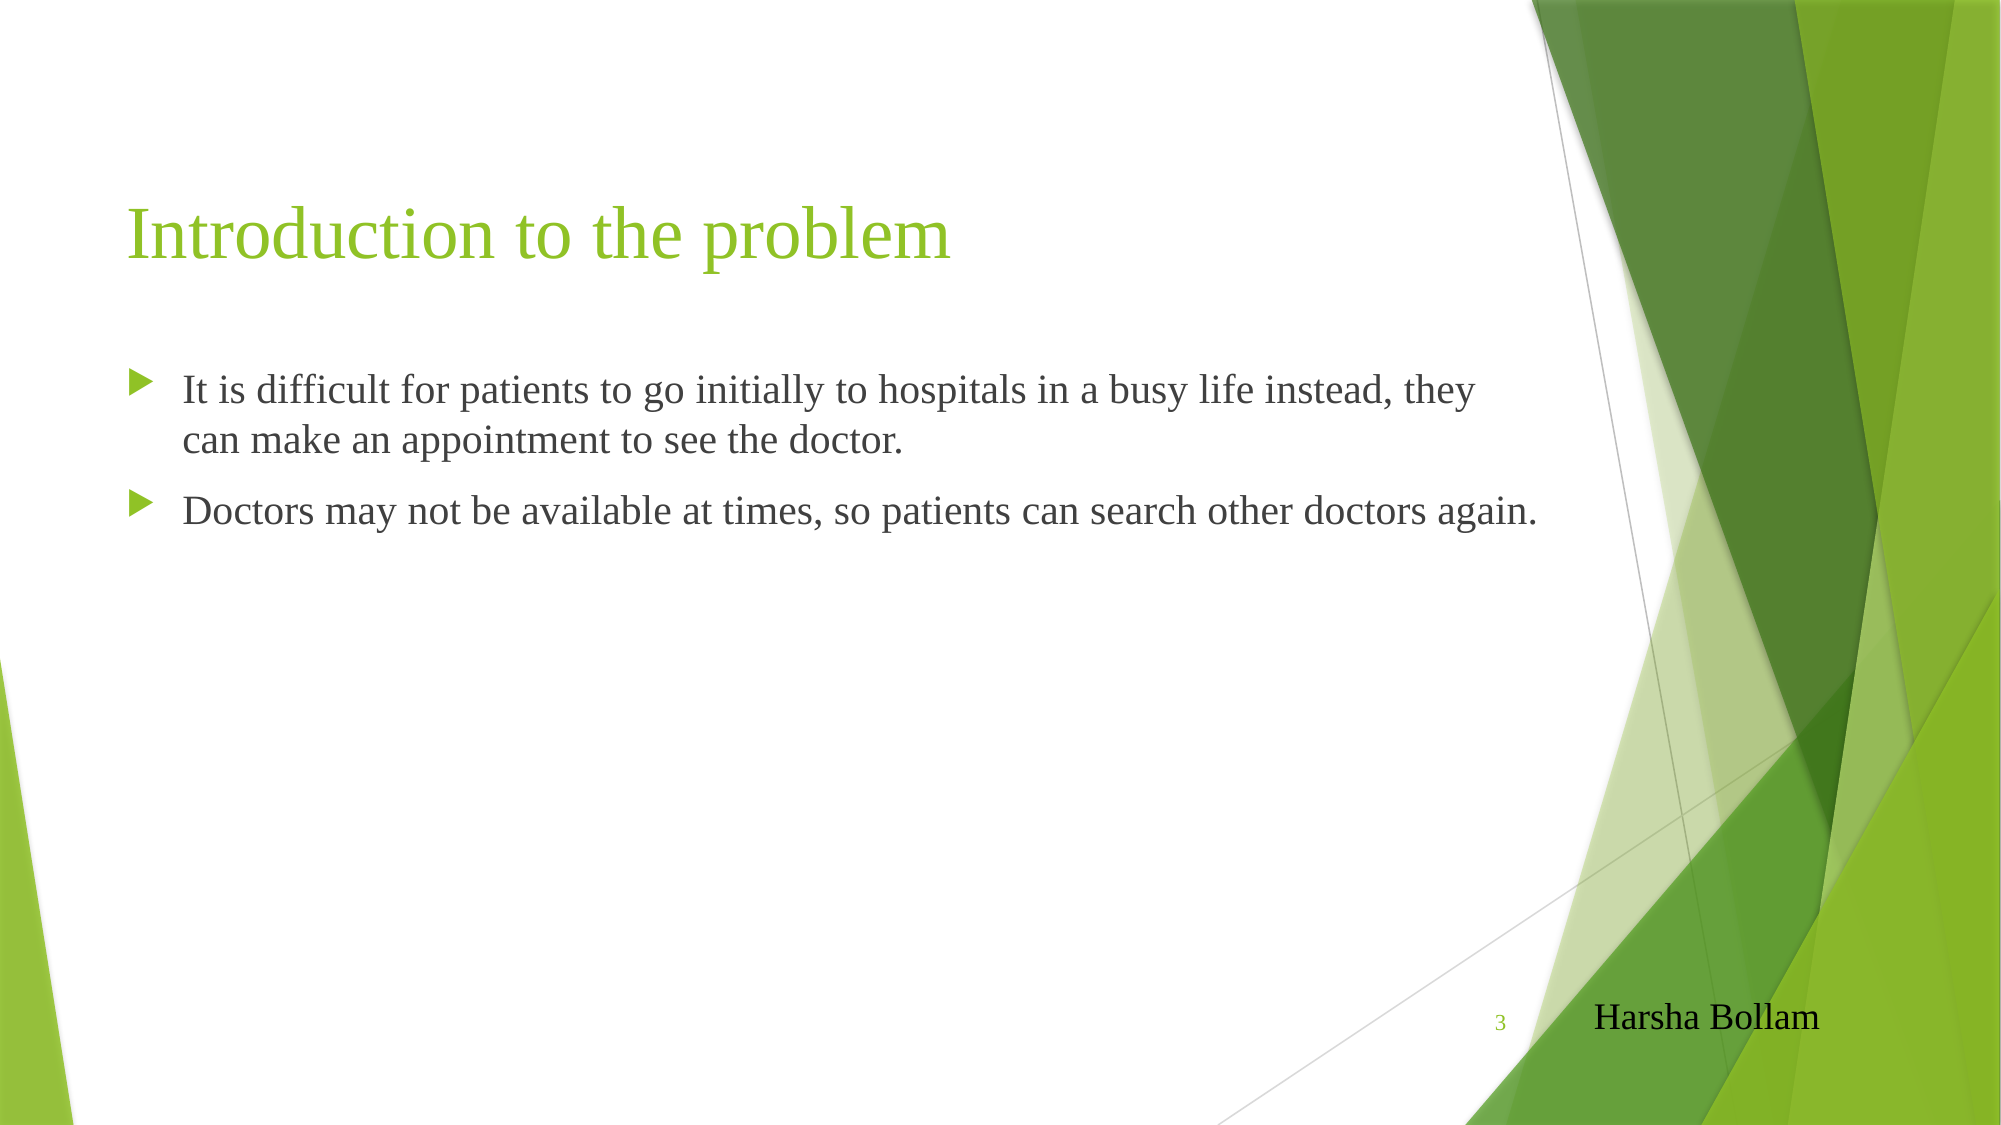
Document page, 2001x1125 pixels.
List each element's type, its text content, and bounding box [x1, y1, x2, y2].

text_box Harsha Bollam [1579, 985, 1925, 1045]
list It is difficult for patients to go initially to hospitals in a busy life instead, they can make an appointment to see the doctor. Doctors may not be available at times, so patients can search other doctors again. [111, 354, 1580, 992]
title Introduction to the problem [111, 175, 1522, 311]
slide_number 3 [1409, 991, 1522, 1051]
